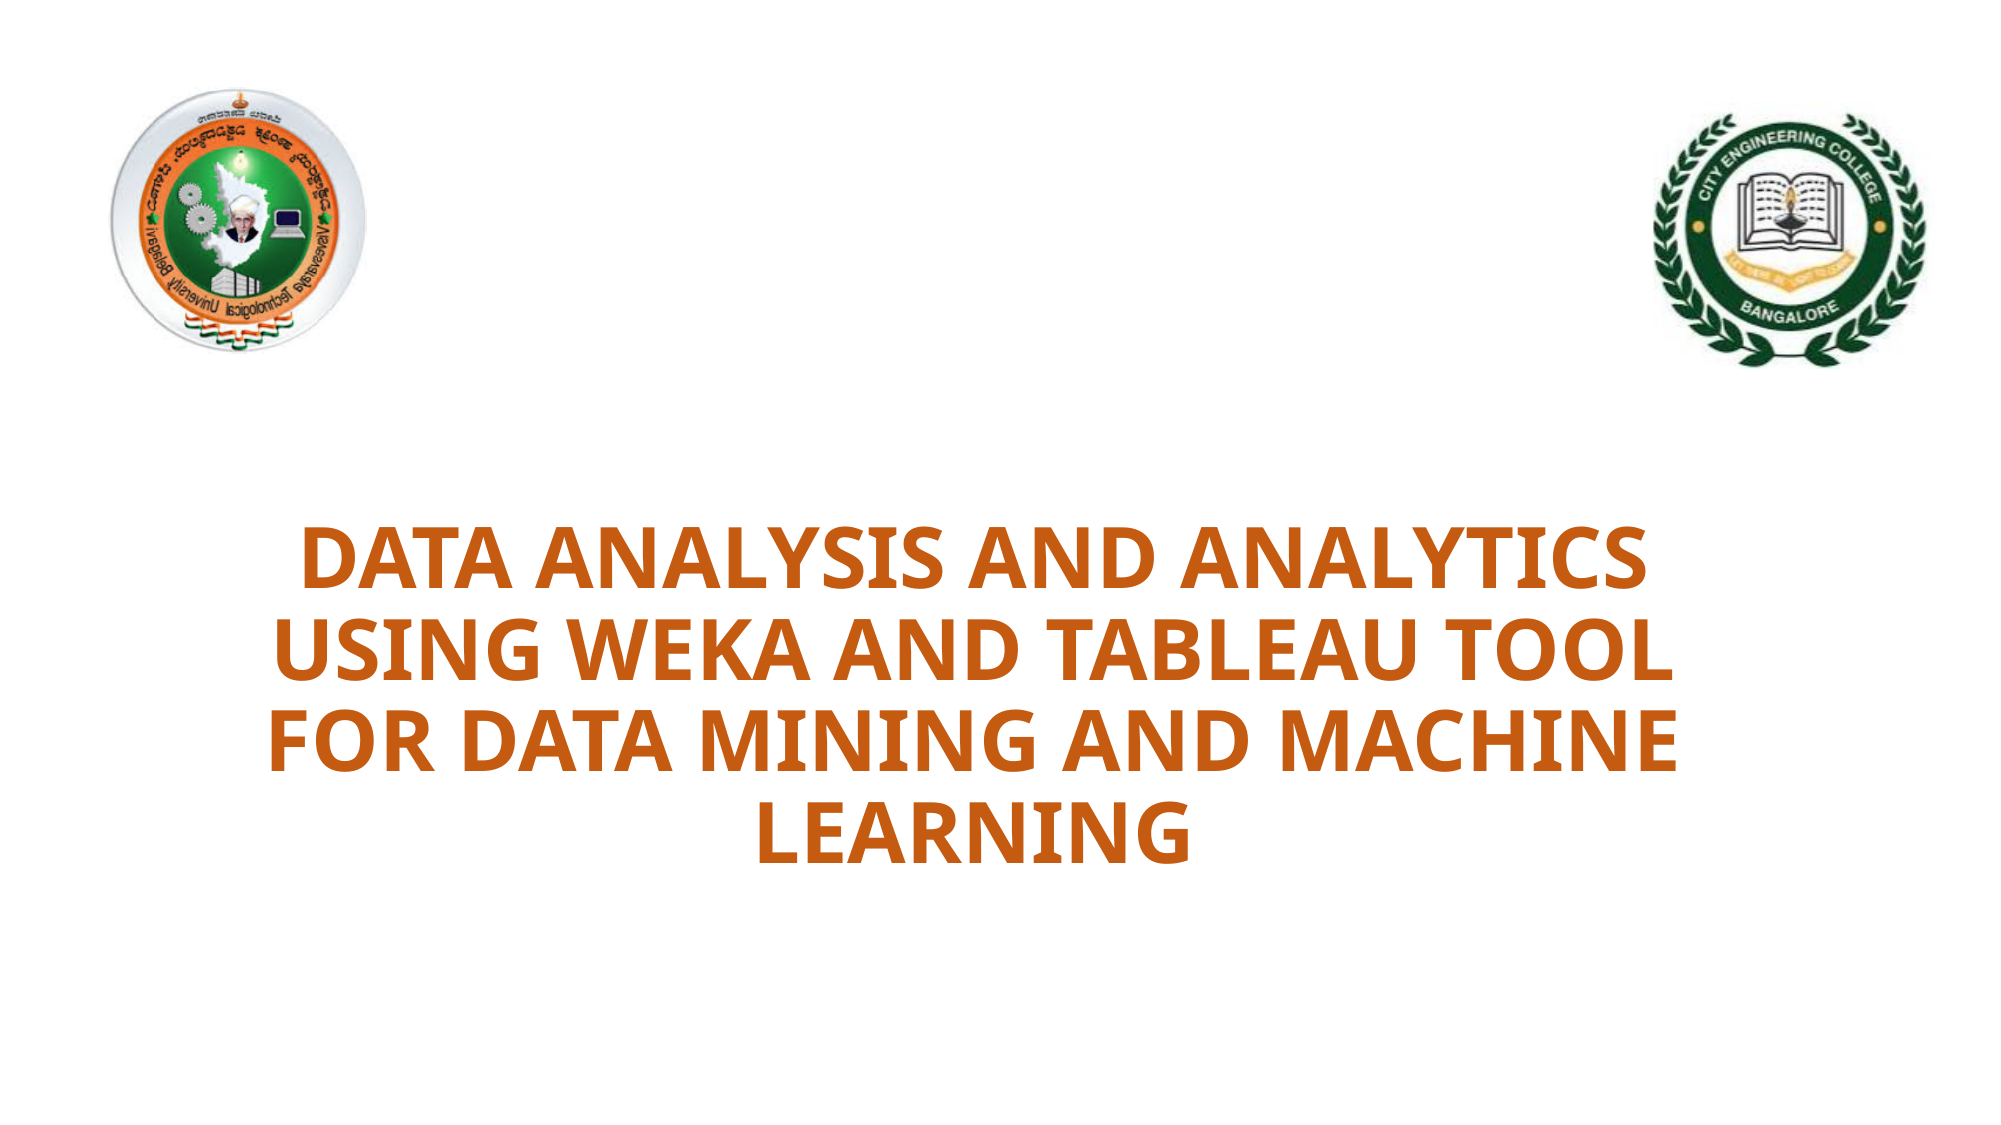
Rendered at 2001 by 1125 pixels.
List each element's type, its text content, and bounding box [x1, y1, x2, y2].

picture [108, 87, 367, 354]
title DATA ANALYSIS AND ANALYTICS USING WEKA AND TABLEAU TOOL FOR DATA MINING AND MACHINE LEARNING [223, 497, 1724, 890]
picture [1653, 102, 1935, 369]
